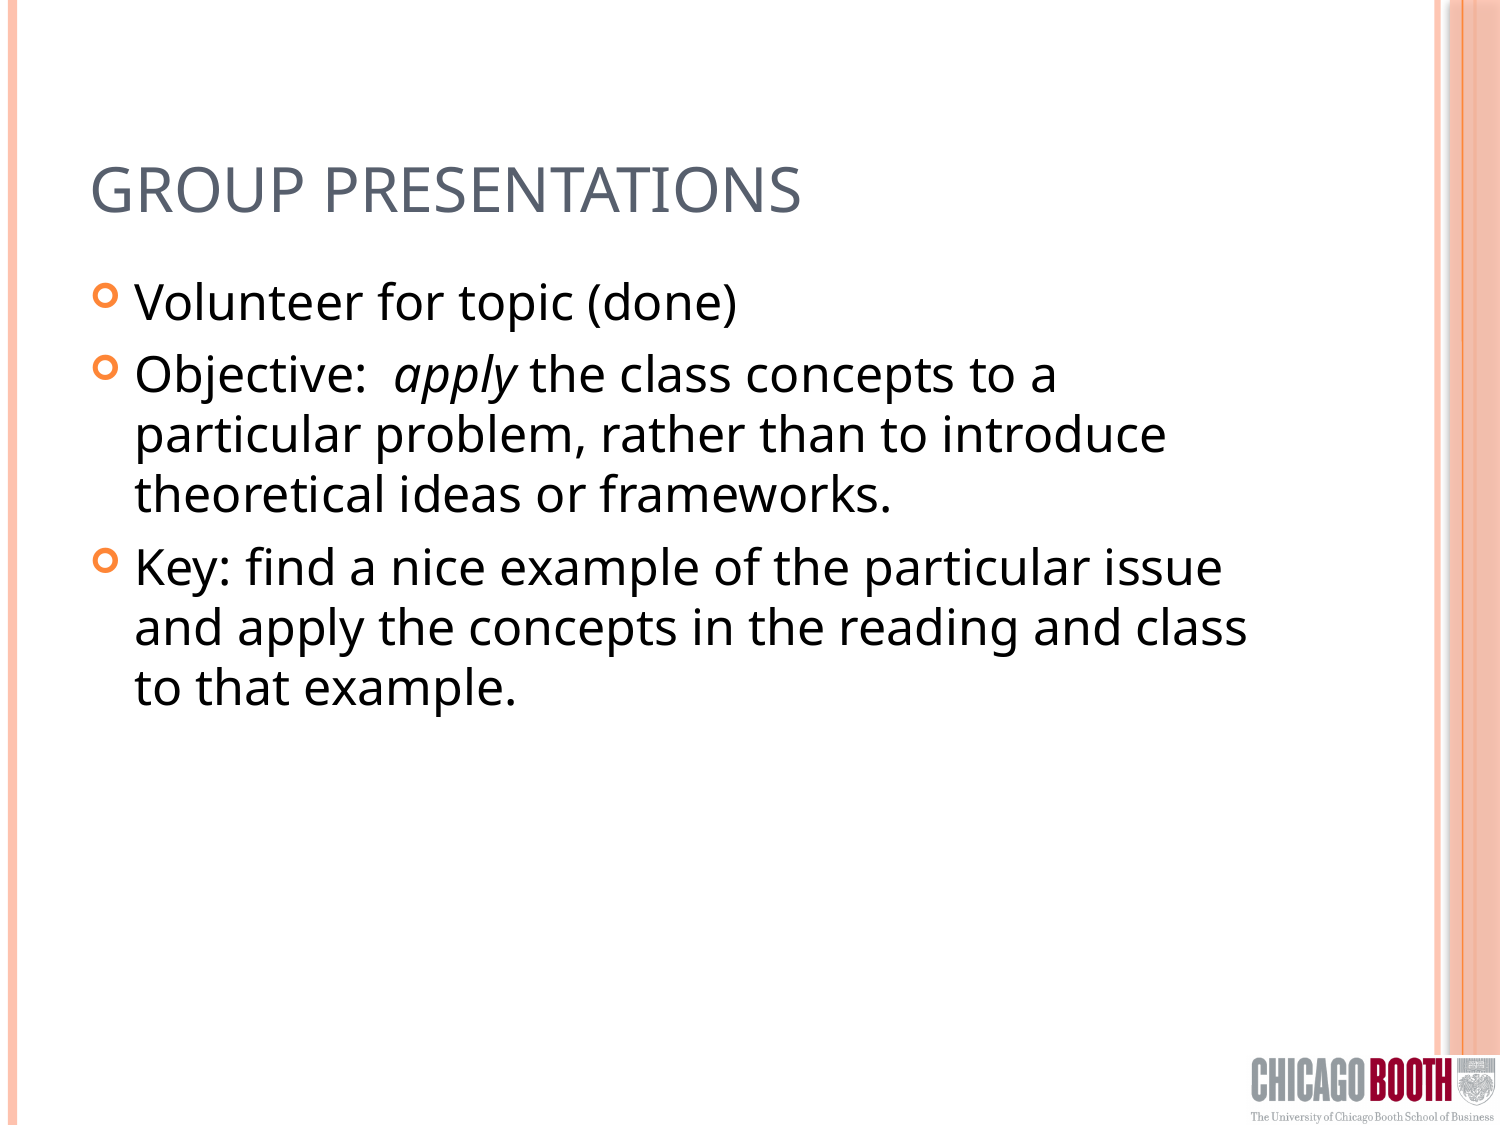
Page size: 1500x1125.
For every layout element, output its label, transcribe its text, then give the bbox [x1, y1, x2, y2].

picture [1246, 1055, 1500, 1125]
list Volunteer for topic (done) Objective: apply the class concepts to a particular problem, rather than to introduce theoretical ideas or frameworks. Key: find a nice example of the particular issue and apply the concepts in the reading and class to that example. [75, 262, 1300, 1062]
title Group presentations [75, 45, 1300, 233]
